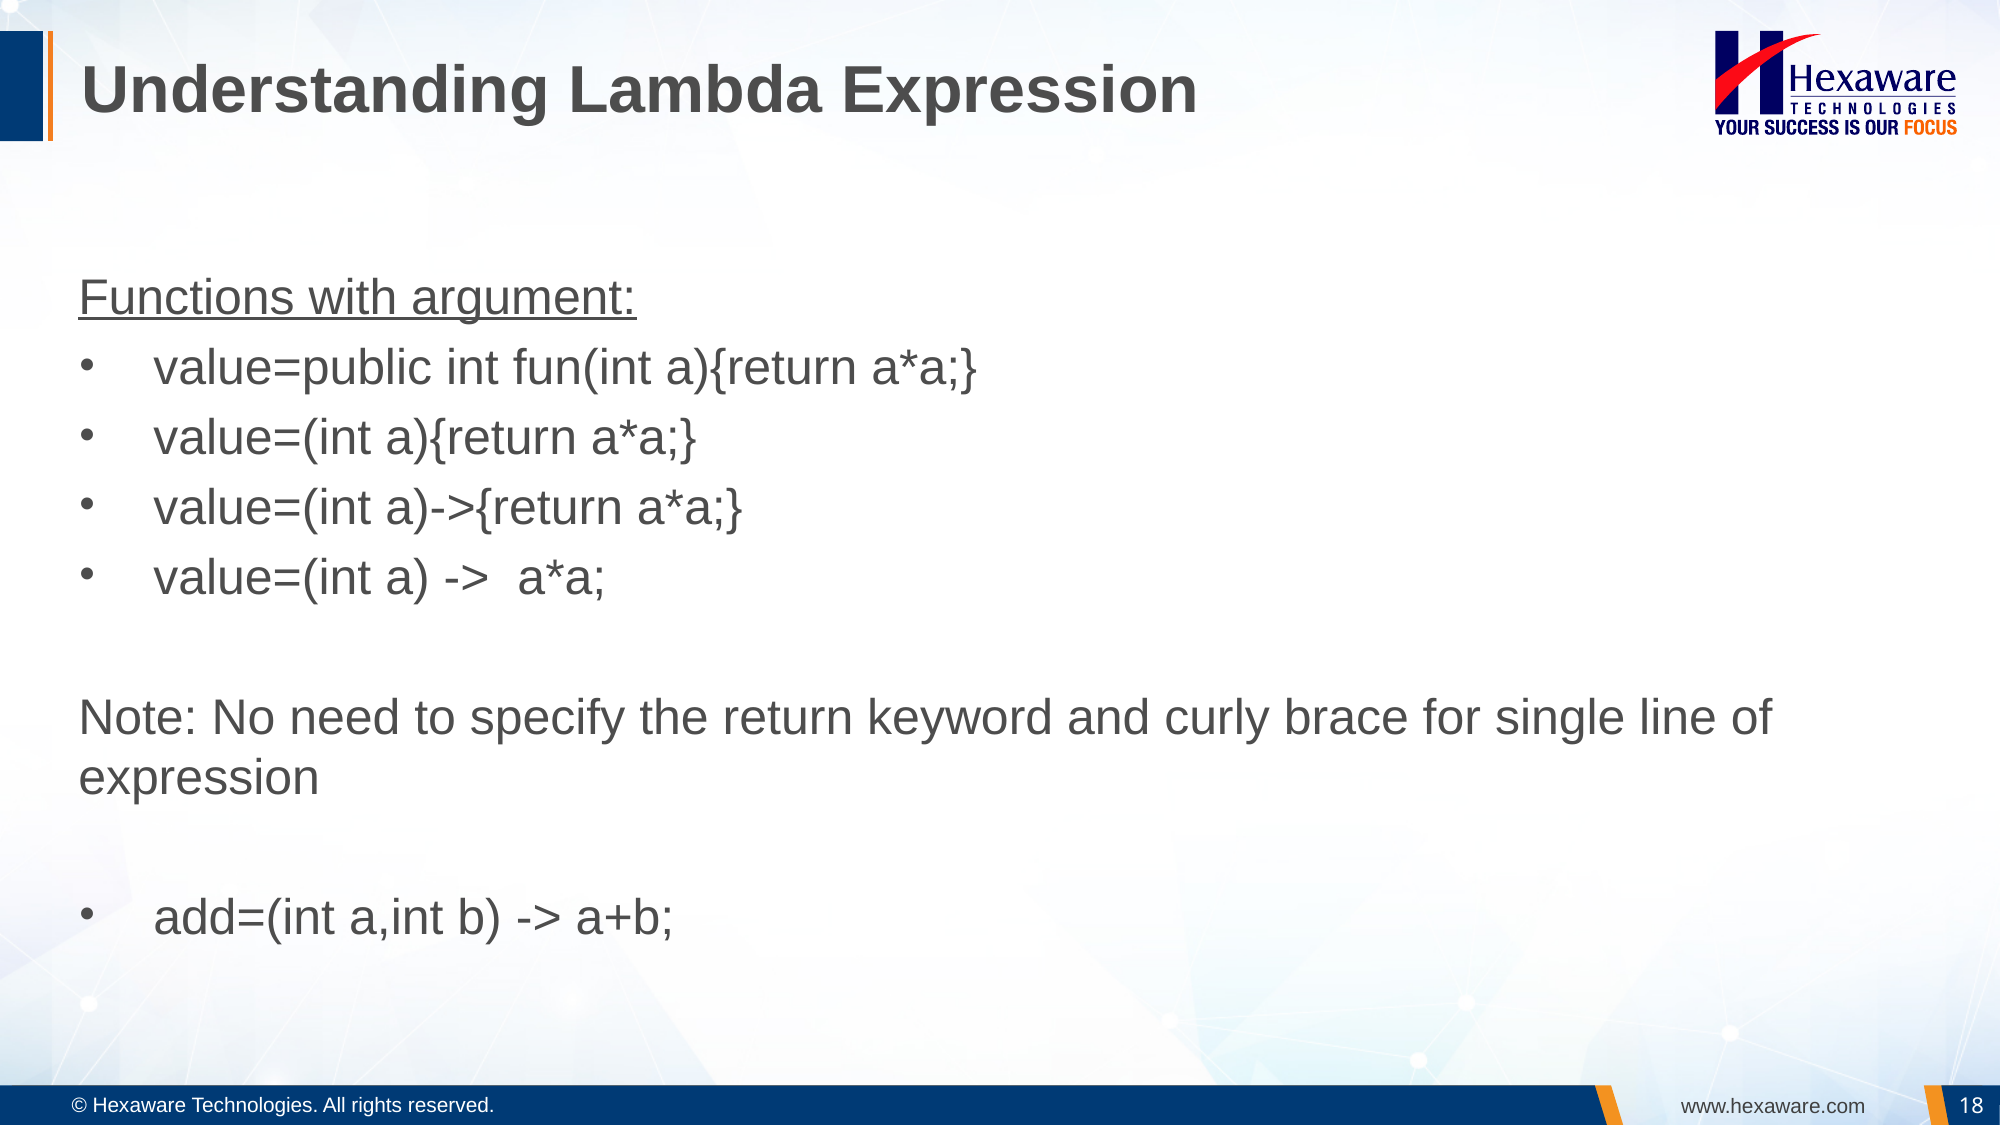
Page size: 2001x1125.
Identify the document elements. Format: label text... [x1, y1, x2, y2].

picture [0, 0, 2000, 1125]
list Functions with argument: value=public int fun(int a){return a*a;} value=(int a){return a*a;} value=(int a)->{return a*a;} value=(int a) -> a*a; Note: No need to specify the return keyword and curly brace for single line of expression add=(int a,int b) -> a+b; [67, 258, 1933, 1062]
title Understanding Lambda Expression [70, 35, 1521, 136]
